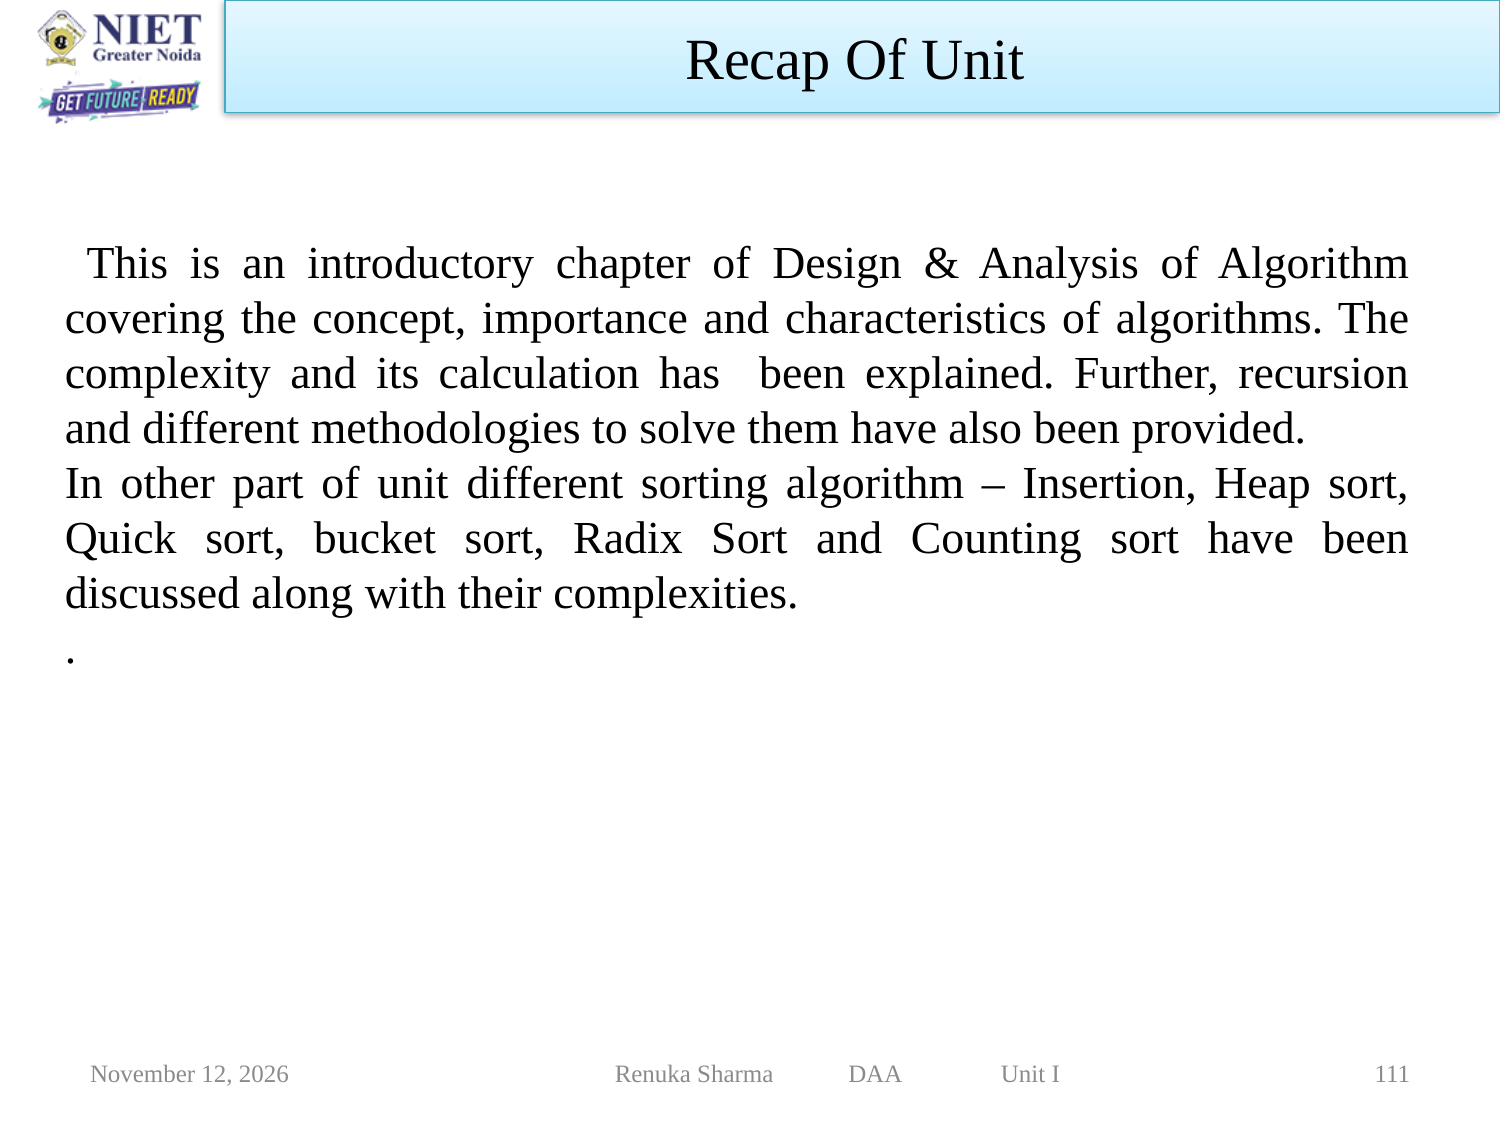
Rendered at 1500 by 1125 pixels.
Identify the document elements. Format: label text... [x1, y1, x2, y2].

picture [0, 0, 238, 135]
slide_number 111 [1074, 1042, 1425, 1103]
text_box This is an introductory chapter of Design & Analysis of Algorithm covering the concept, importance and characteristics of algorithms. The complexity and its calculation has been explained. Further, recursion and different methodologies to solve them have also been provided. In other part of unit different sorting algorithm – Insertion, Heap sort, Quick sort, bucket sort, Radix Sort and Counting sort have been discussed along with their complexities. . [50, 224, 1425, 780]
text_box Recap Of Unit [238, 0, 1500, 113]
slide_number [75, 1042, 412, 1103]
footer Renuka Sharma DAA Unit I [412, 1042, 1074, 1103]
